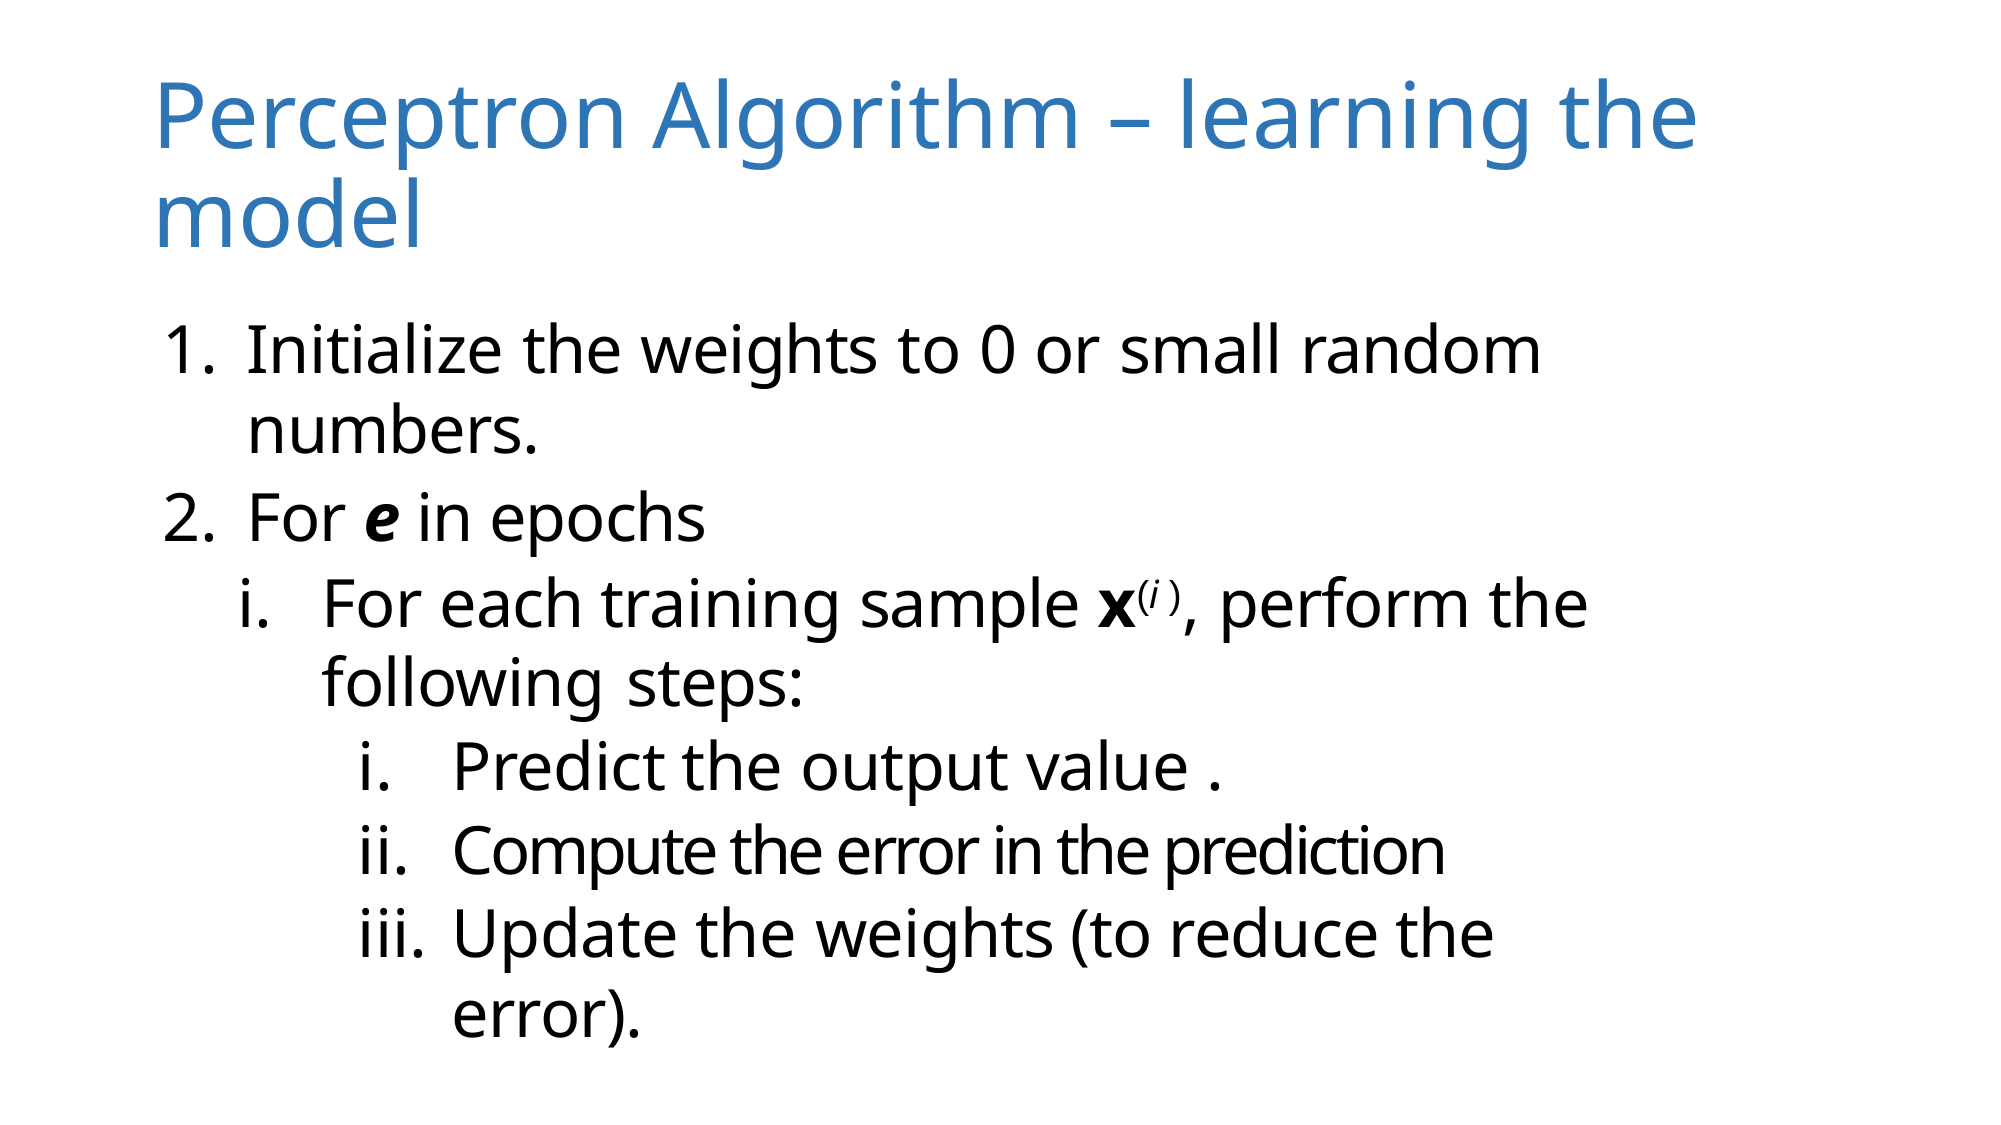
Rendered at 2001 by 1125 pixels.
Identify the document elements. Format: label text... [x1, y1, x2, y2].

title Perceptron Algorithm – learning the model [137, 59, 1863, 278]
